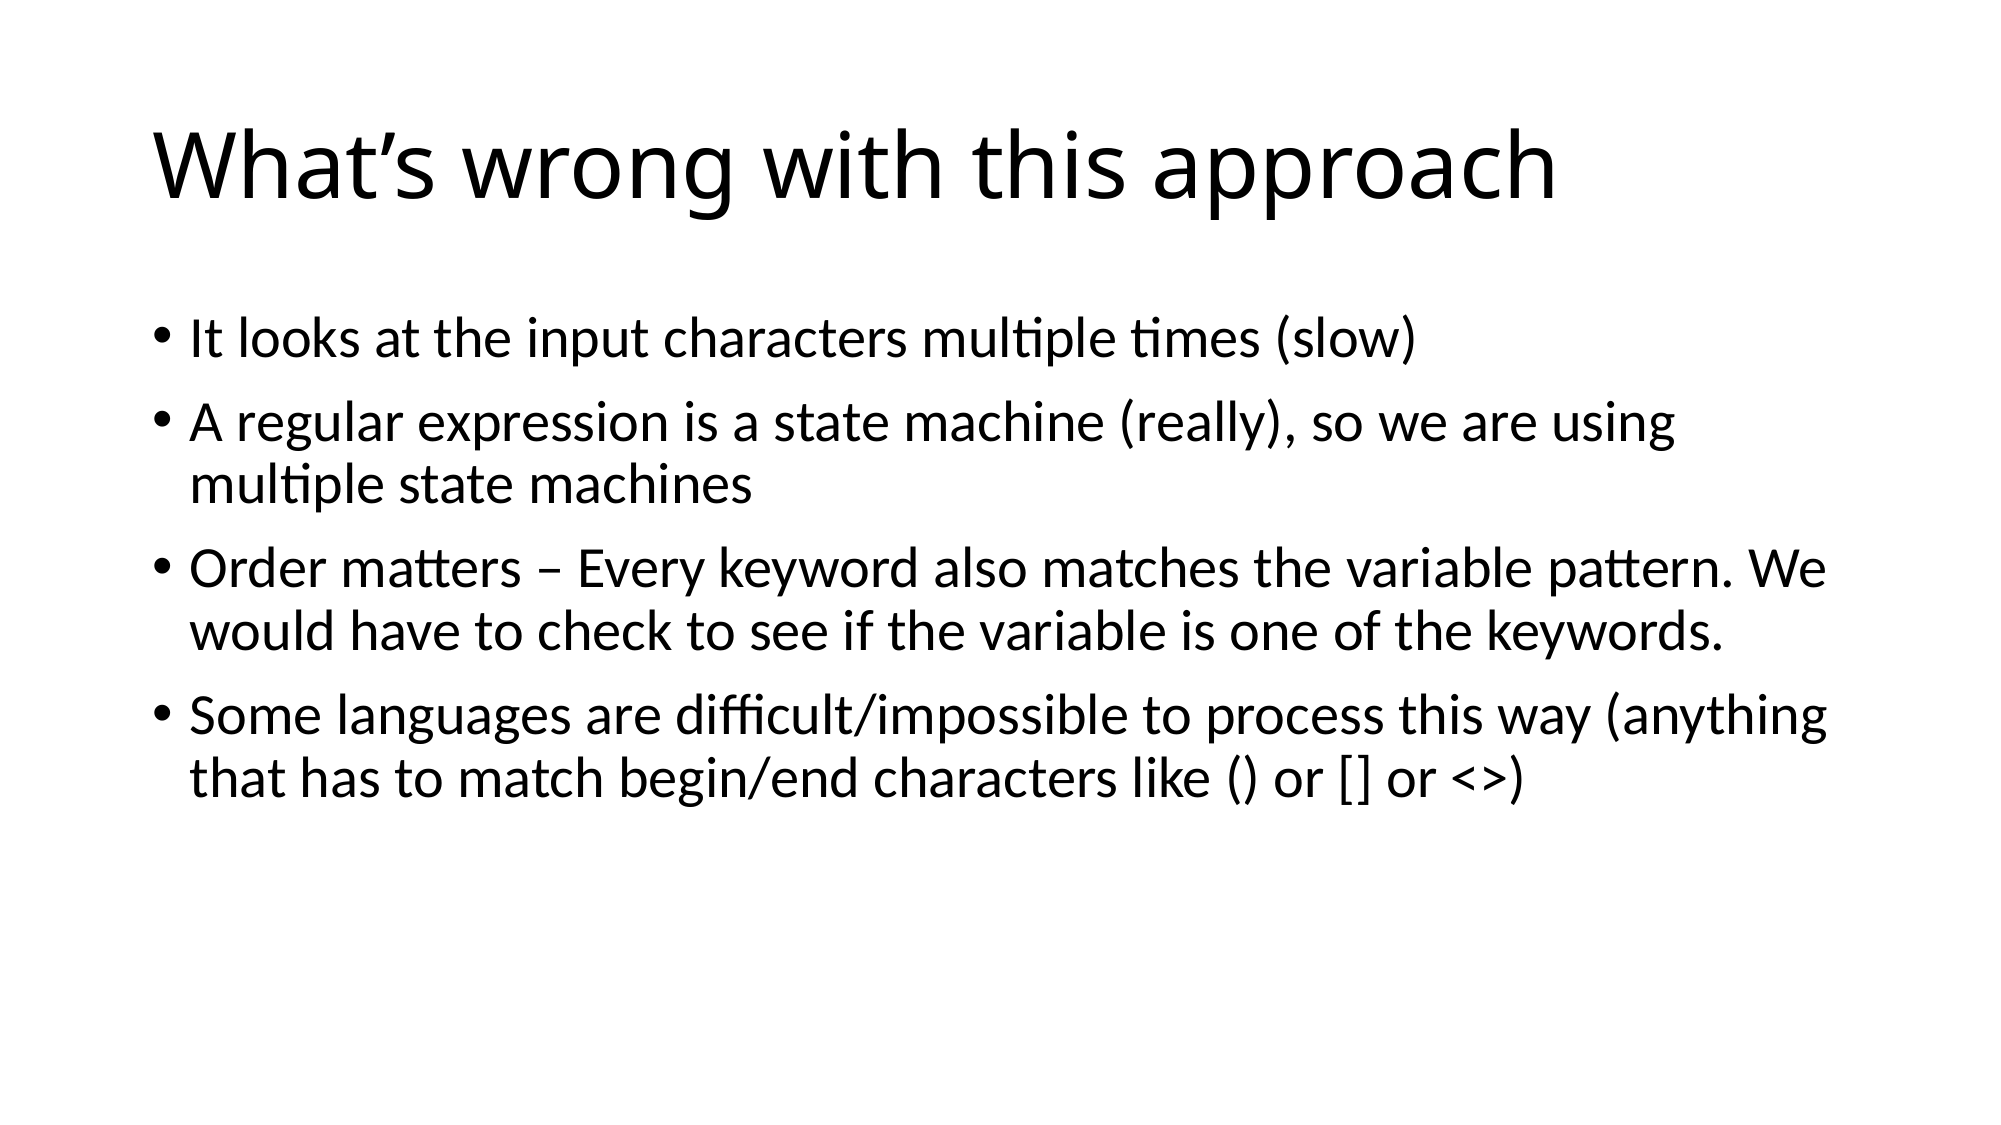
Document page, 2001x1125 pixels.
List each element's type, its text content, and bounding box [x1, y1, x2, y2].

title What’s wrong with this approach [137, 59, 1863, 278]
list It looks at the input characters multiple times (slow) A regular expression is a state machine (really), so we are using multiple state machines Order matters – Every keyword also matches the variable pattern. We would have to check to see if the variable is one of the keywords. Some languages are difficult/impossible to process this way (anything that has to match begin/end characters like () or [] or <>) [137, 299, 1863, 1014]
